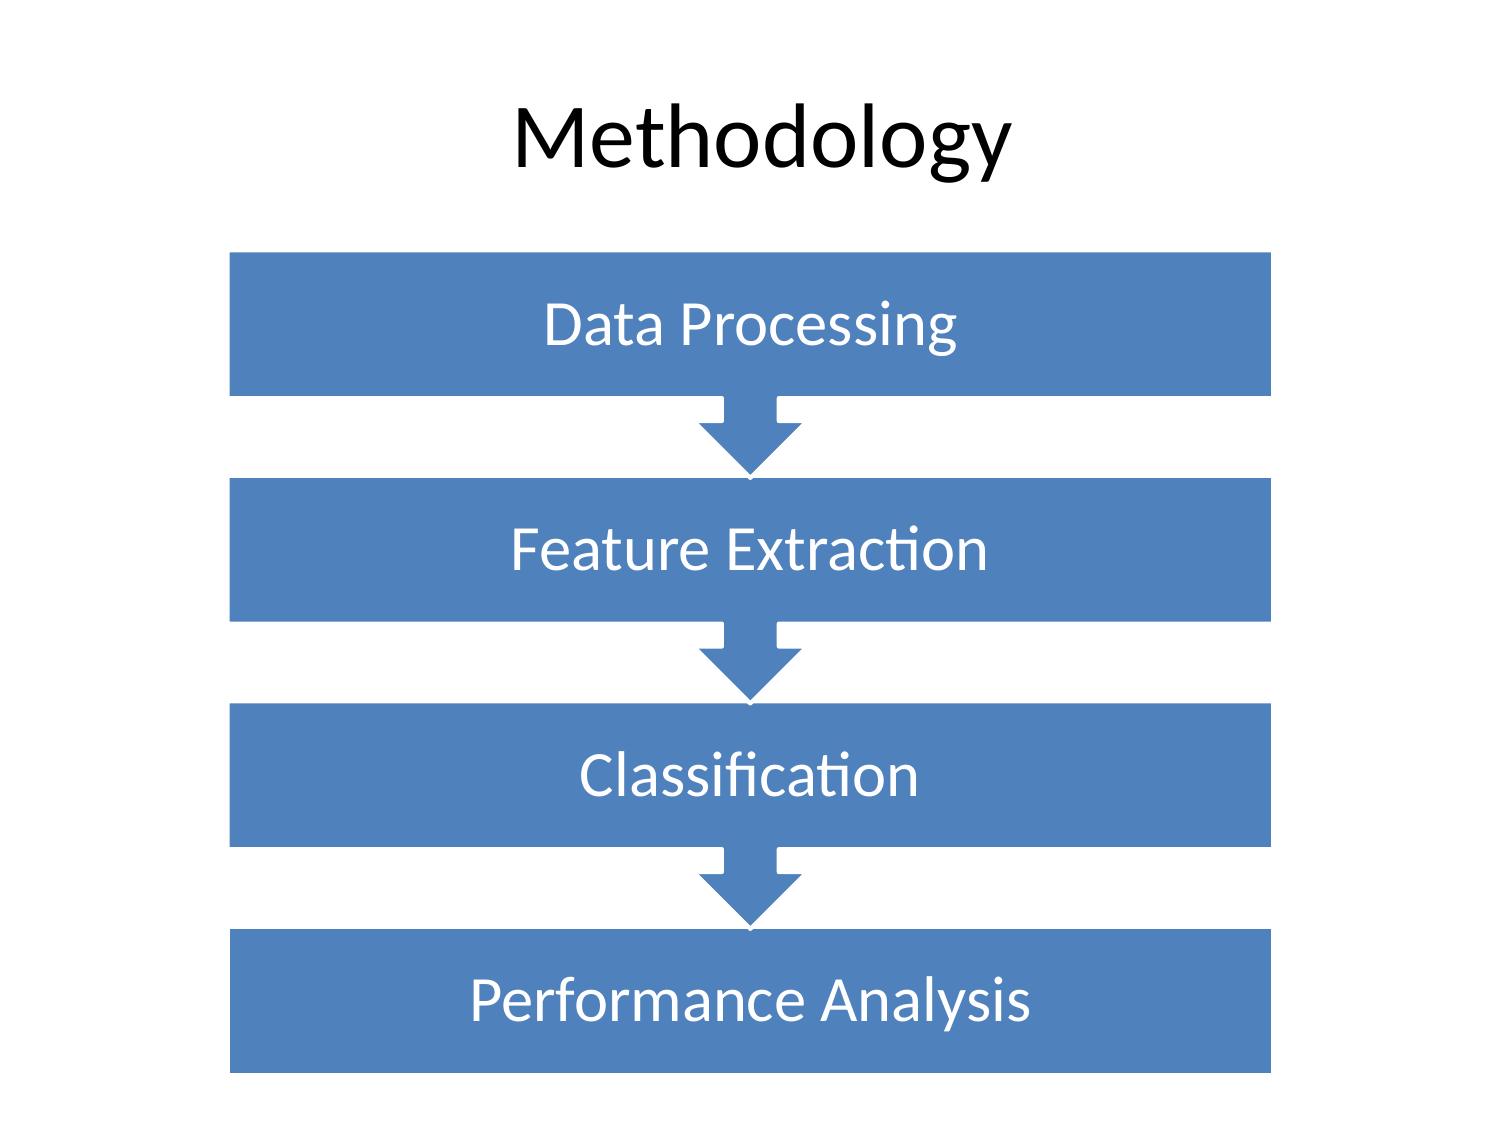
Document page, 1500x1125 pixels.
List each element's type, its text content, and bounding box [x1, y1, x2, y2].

title Methodology [62, 37, 1313, 225]
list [227, 249, 1274, 1076]
